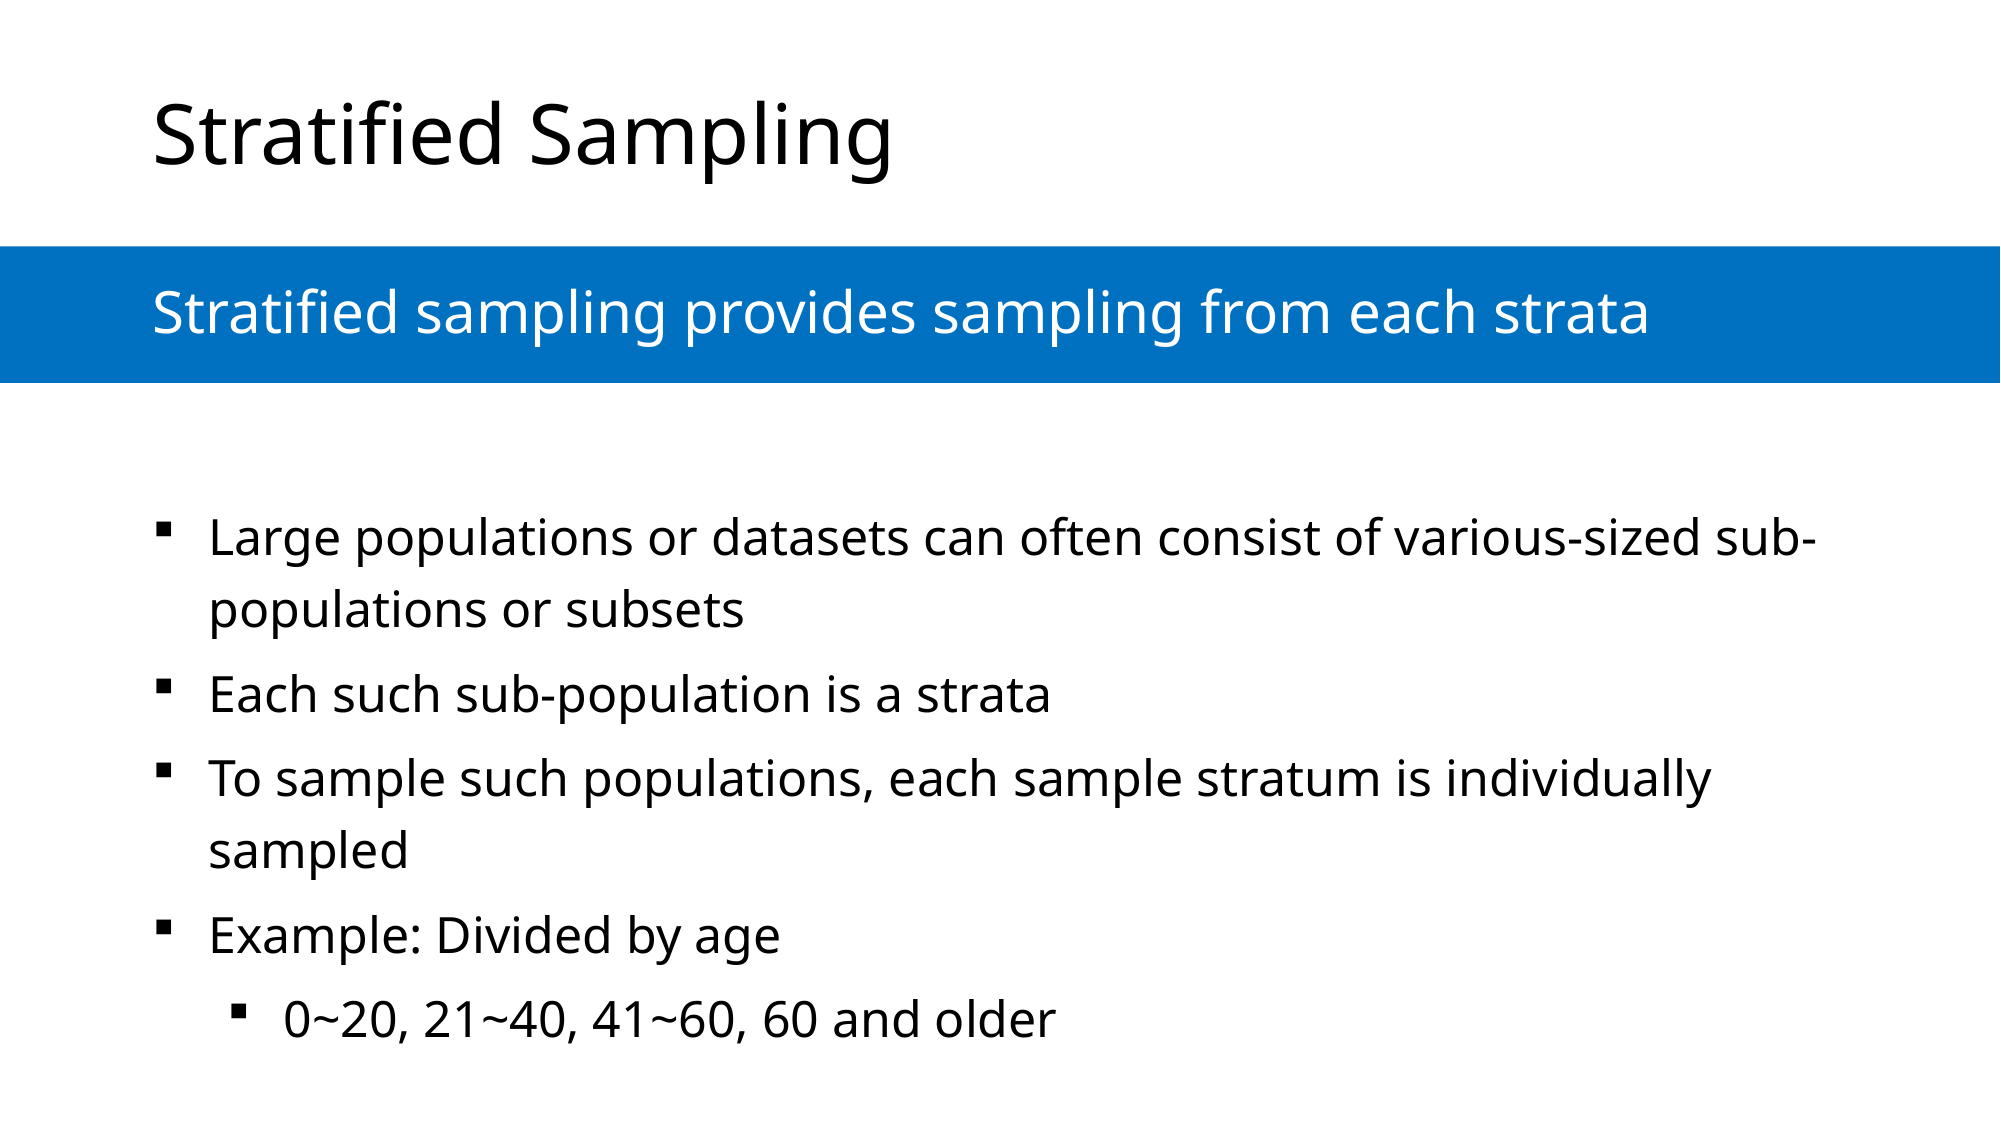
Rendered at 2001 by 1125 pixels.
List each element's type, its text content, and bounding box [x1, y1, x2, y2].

text_box Large populations or datasets can often consist of various-sized sub-populations or subsets Each such sub-population is a strata To sample such populations, each sample stratum is individually sampled Example: Divided by age 0~20, 21~40, 41~60, 60 and older [137, 486, 1877, 1125]
title Stratified Sampling [137, 28, 1863, 246]
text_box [0, 246, 2000, 384]
